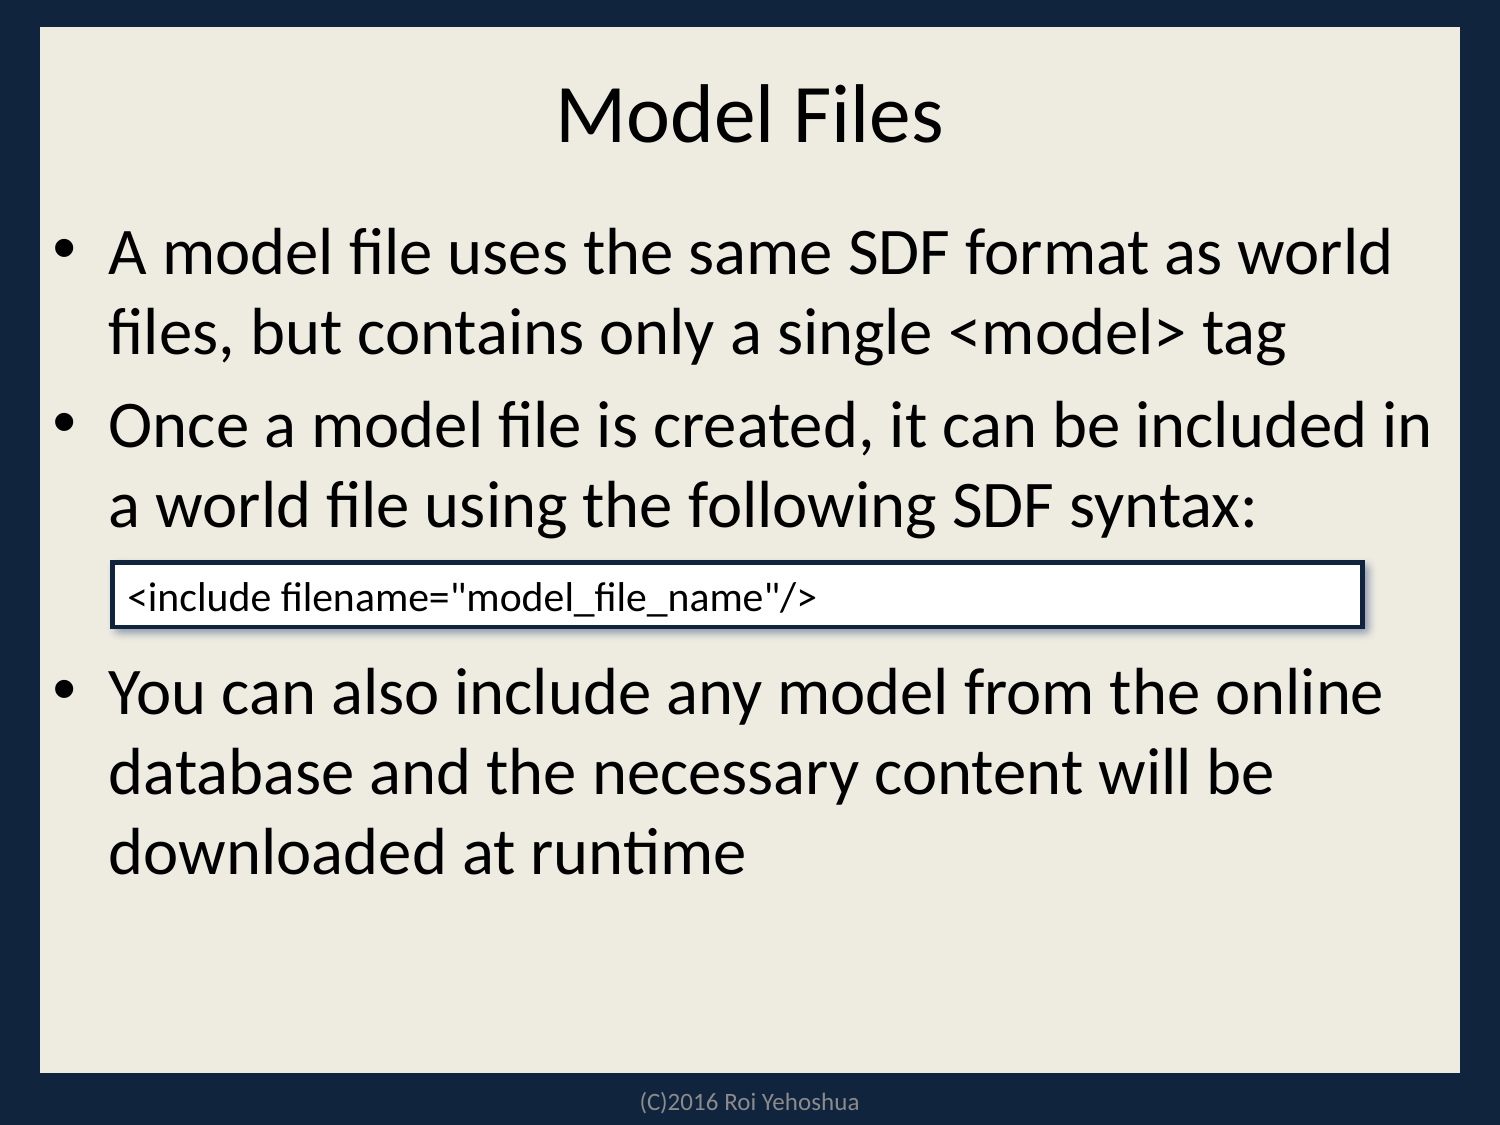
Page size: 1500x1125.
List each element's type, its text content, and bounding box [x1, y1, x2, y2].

text_box <include filename="model_file_name"/> [112, 562, 1363, 628]
title Model Files [37, 31, 1463, 188]
list A model file uses the same SDF format as world files, but contains only a single <model> tag Once a model file is created, it can be included in a world file using the following SDF syntax: You can also include any model from the online database and the necessary content will be downloaded at runtime [37, 200, 1463, 1080]
footer (C)2016 Roi Yehoshua [512, 1074, 988, 1125]
